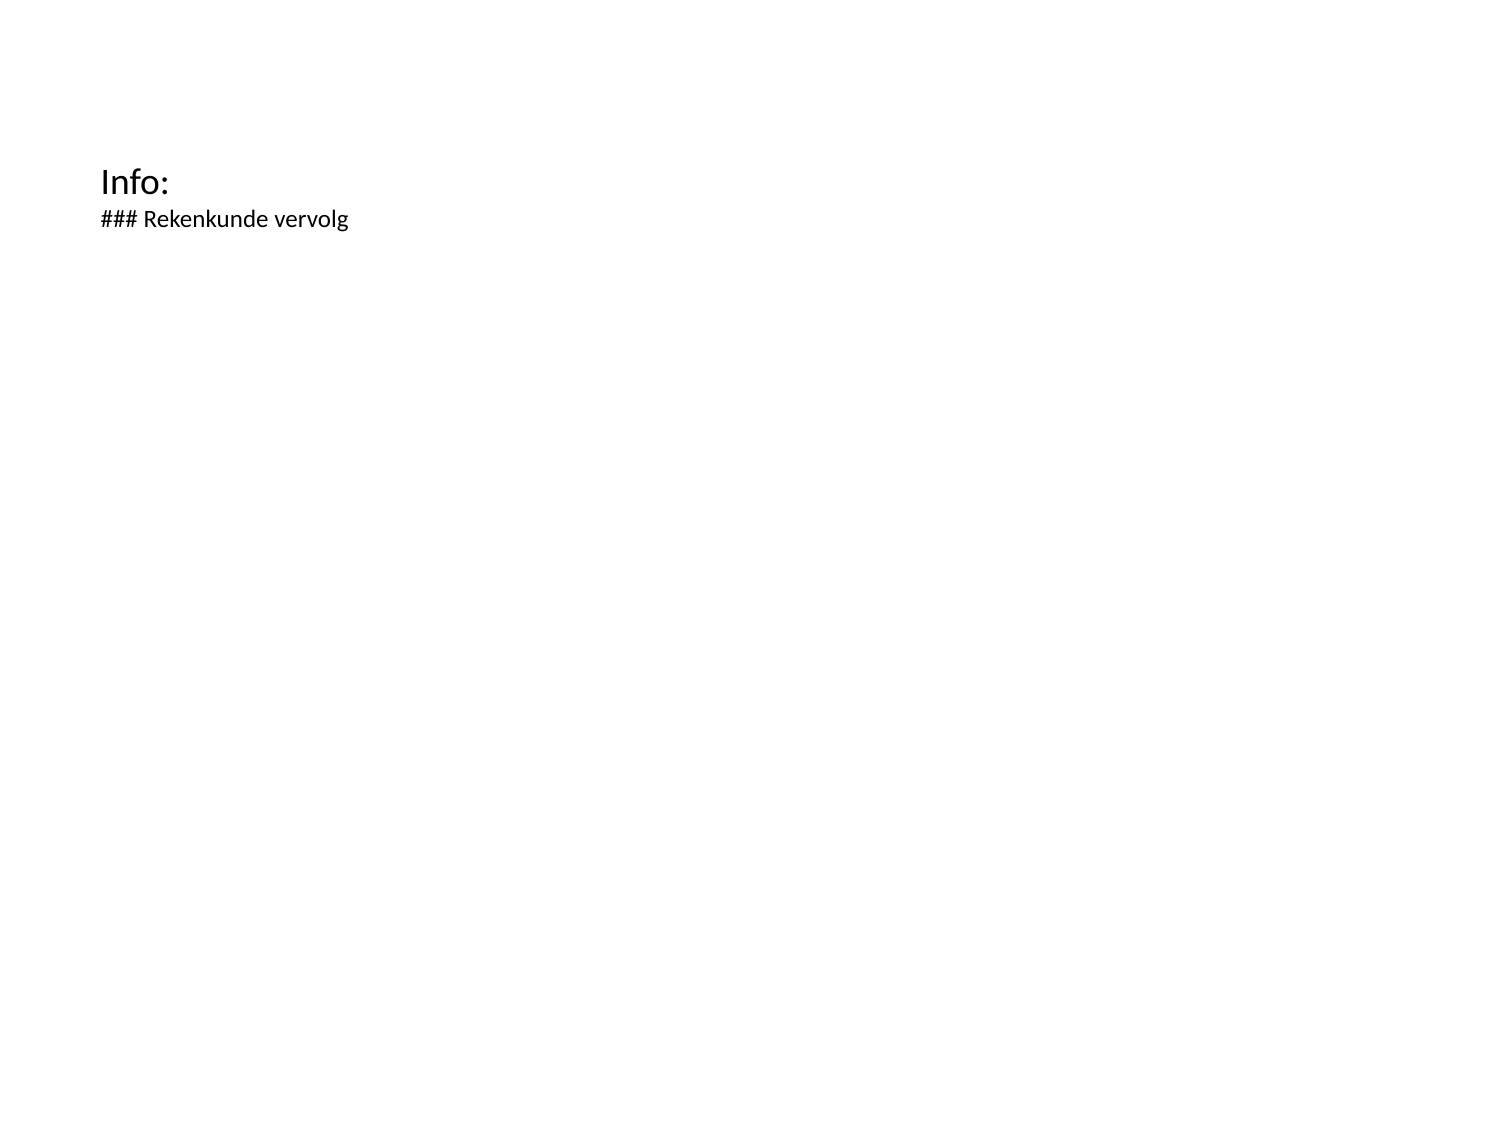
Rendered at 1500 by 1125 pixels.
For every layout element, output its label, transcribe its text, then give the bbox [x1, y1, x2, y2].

text_box Info: ### Rekenkunde vervolg [85, 149, 364, 270]
